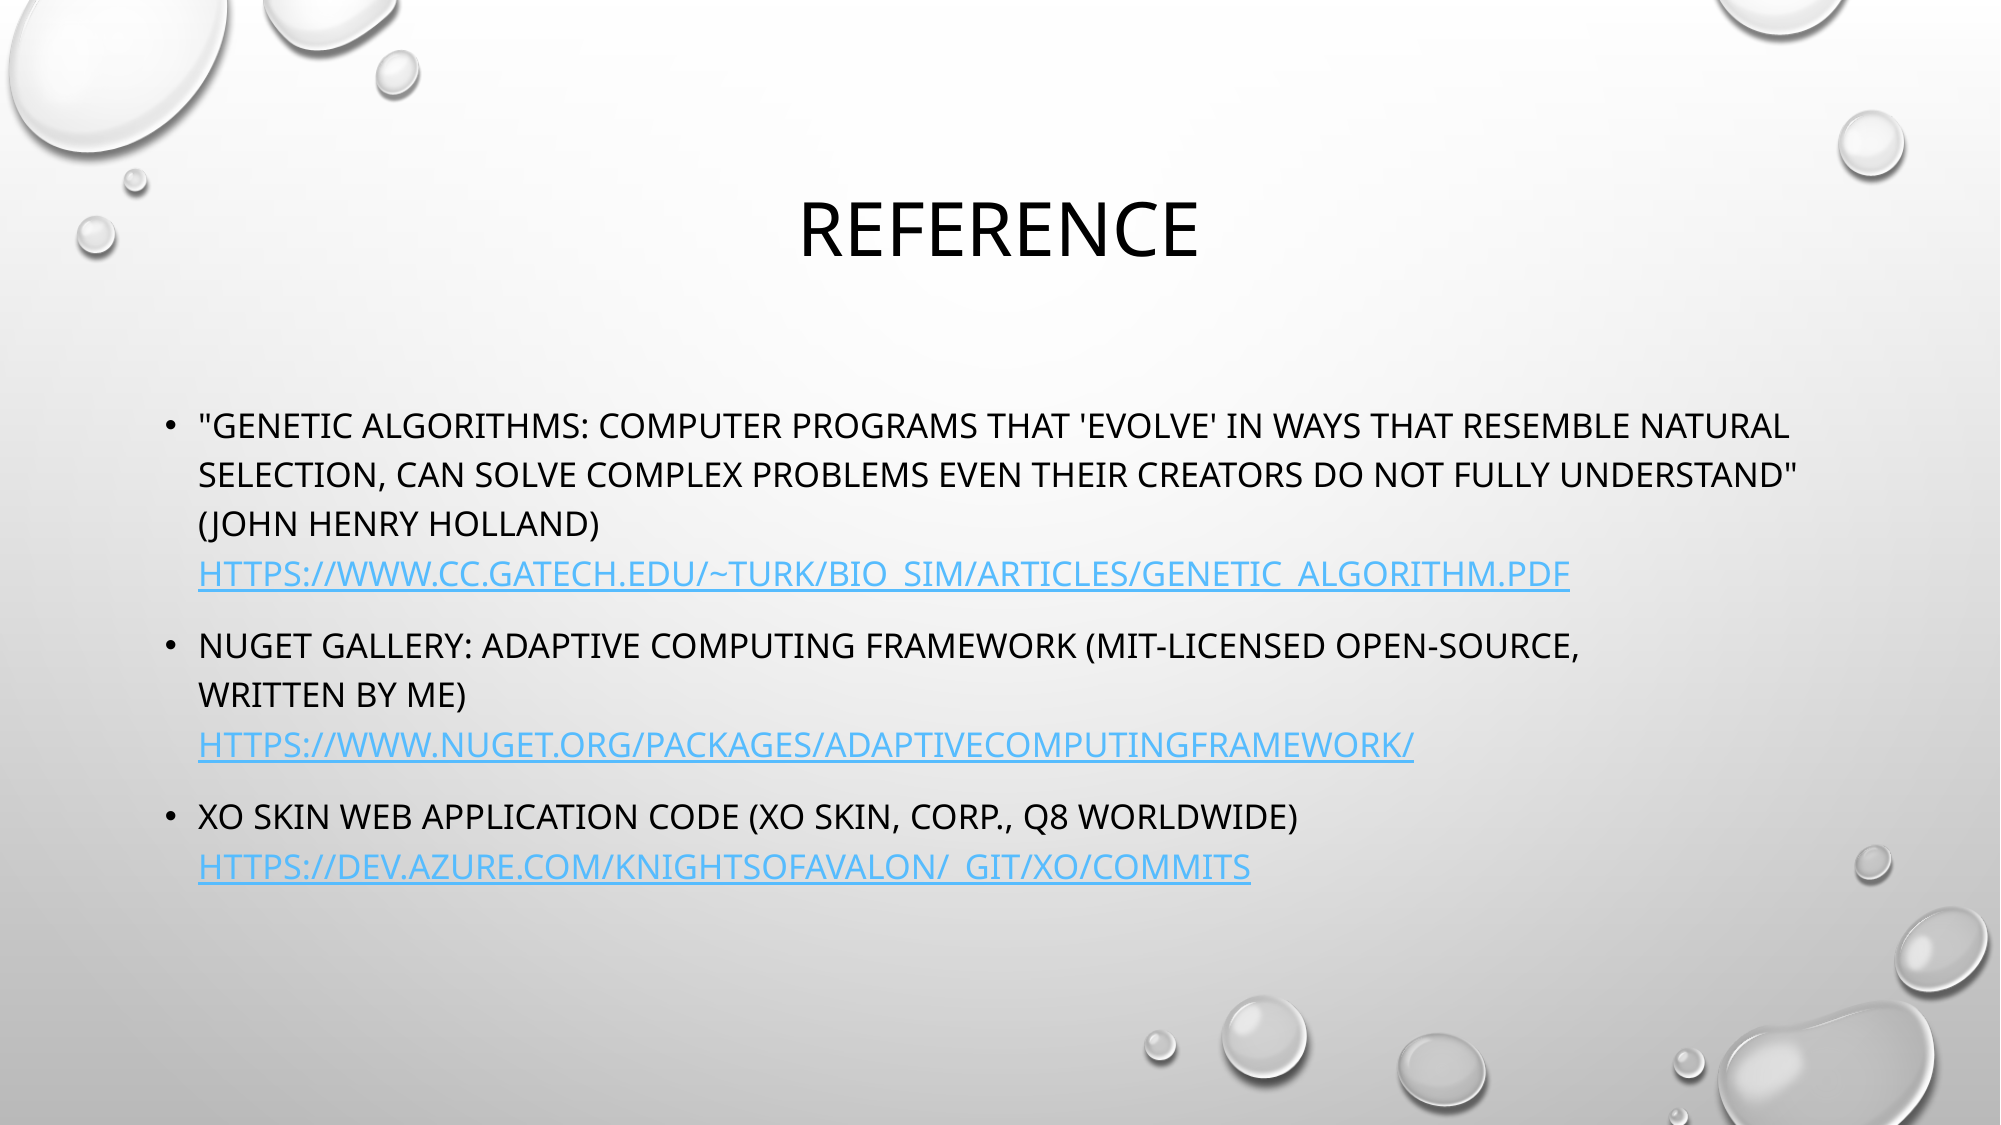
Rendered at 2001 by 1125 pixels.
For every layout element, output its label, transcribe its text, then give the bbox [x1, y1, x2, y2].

list "Genetic algorithms: Computer programs that 'evolve' in ways that resemble natural selection, can solve complex problems even their creators do not fully understand" (john henry holland) https://www.cc.gatech.edu/~turk/bio_sim/articles/genetic_algorithm.pdf NuGet gallery: adaptive computing framework (MIT-Licensed open-source, written by me) https://www.nuget.org/packages/adaptivecomputingframework/ XO skin web application code (XO SKIN, CORP., q8 worldwide) https://dev.azure.com/knightsofavalon/_git/XO/commits [149, 388, 1850, 950]
title Reference [149, 101, 1851, 364]
picture [0, 0, 2000, 1125]
